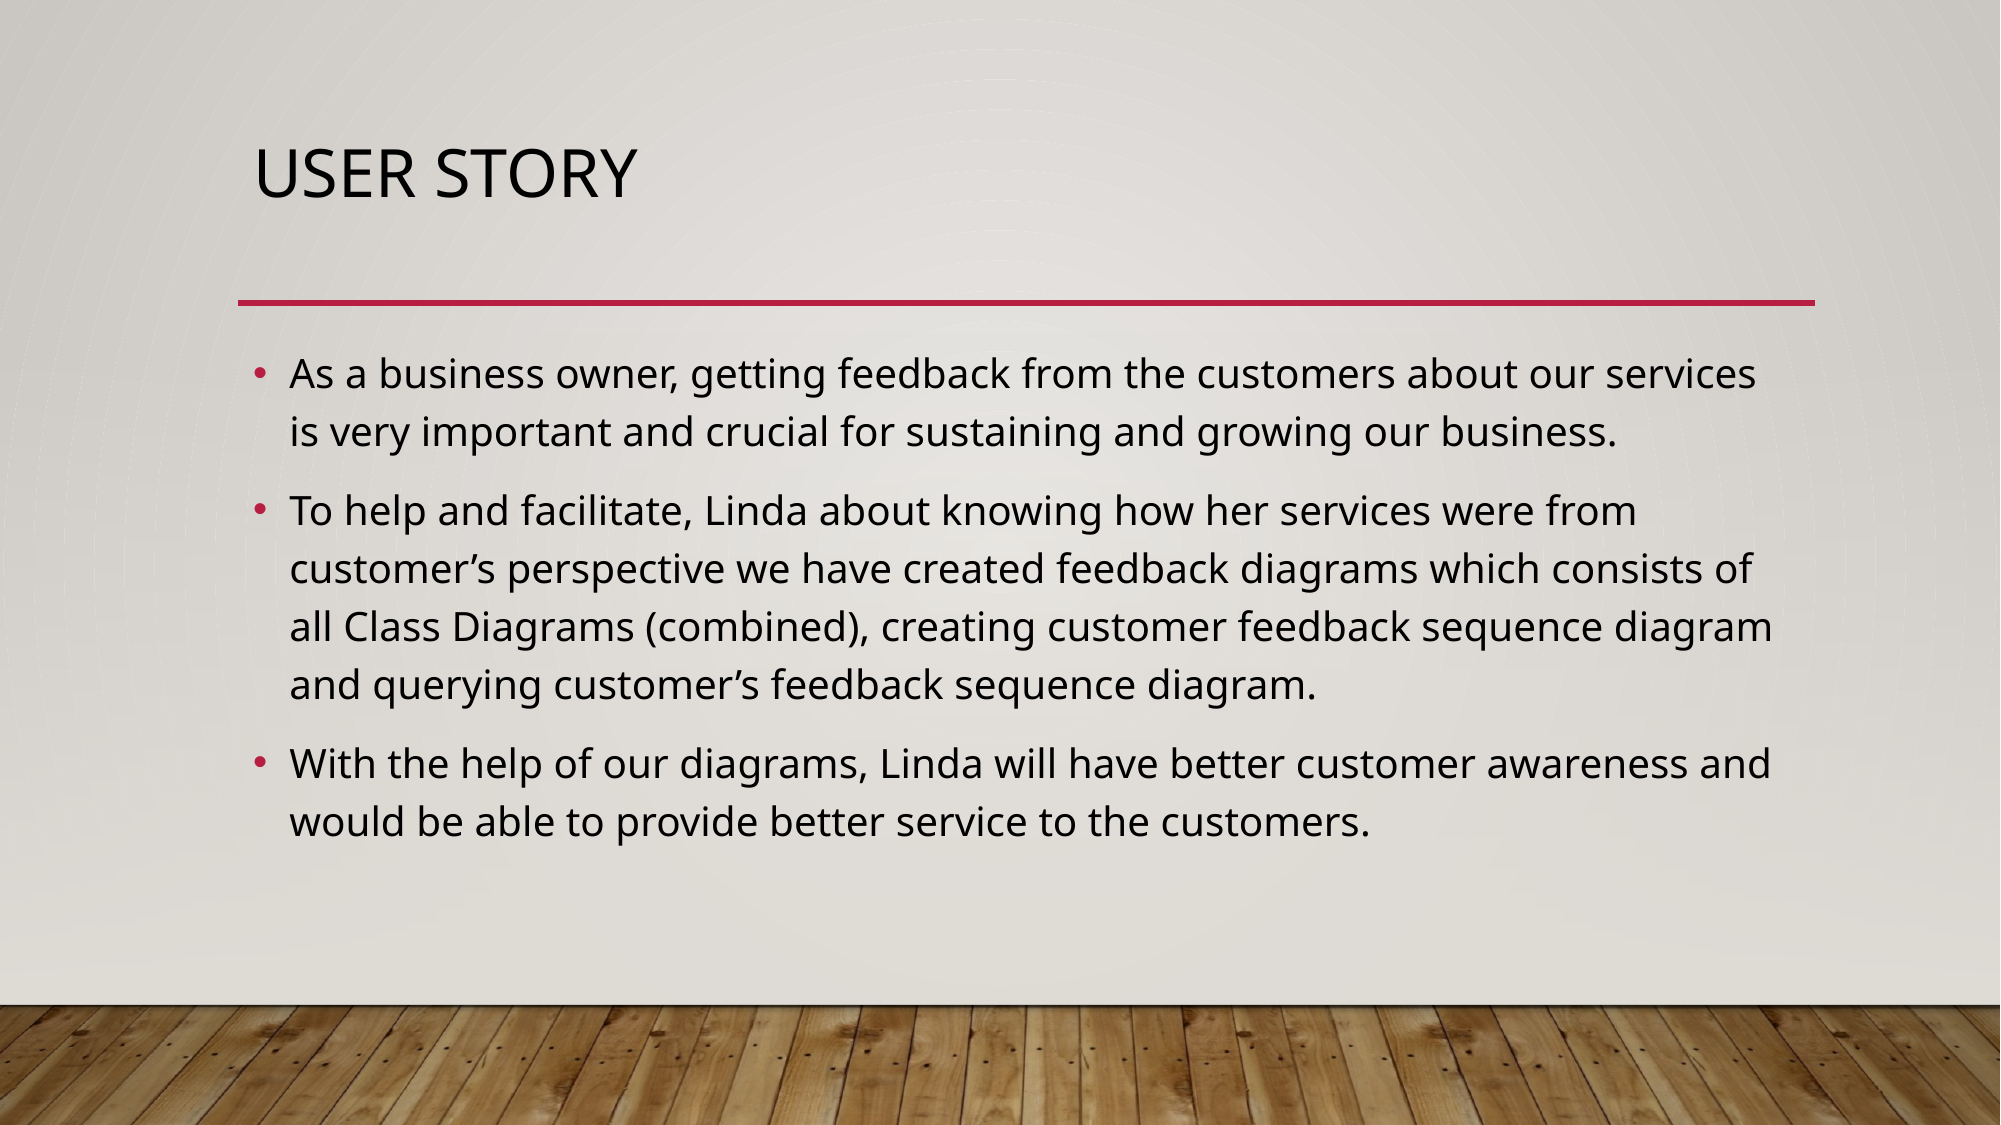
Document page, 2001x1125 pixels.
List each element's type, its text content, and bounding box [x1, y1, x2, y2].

list As a business owner, getting feedback from the customers about our services is very important and crucial for sustaining and growing our business. To help and facilitate, Linda about knowing how her services were from customer’s perspective we have created feedback diagrams which consists of all Class Diagrams (combined), creating customer feedback sequence diagram and querying customer’s feedback sequence diagram. With the help of our diagrams, Linda will have better customer awareness and would be able to provide better service to the customers. [238, 330, 1814, 897]
picture [0, 1005, 2000, 1125]
title User Story [238, 131, 1814, 305]
